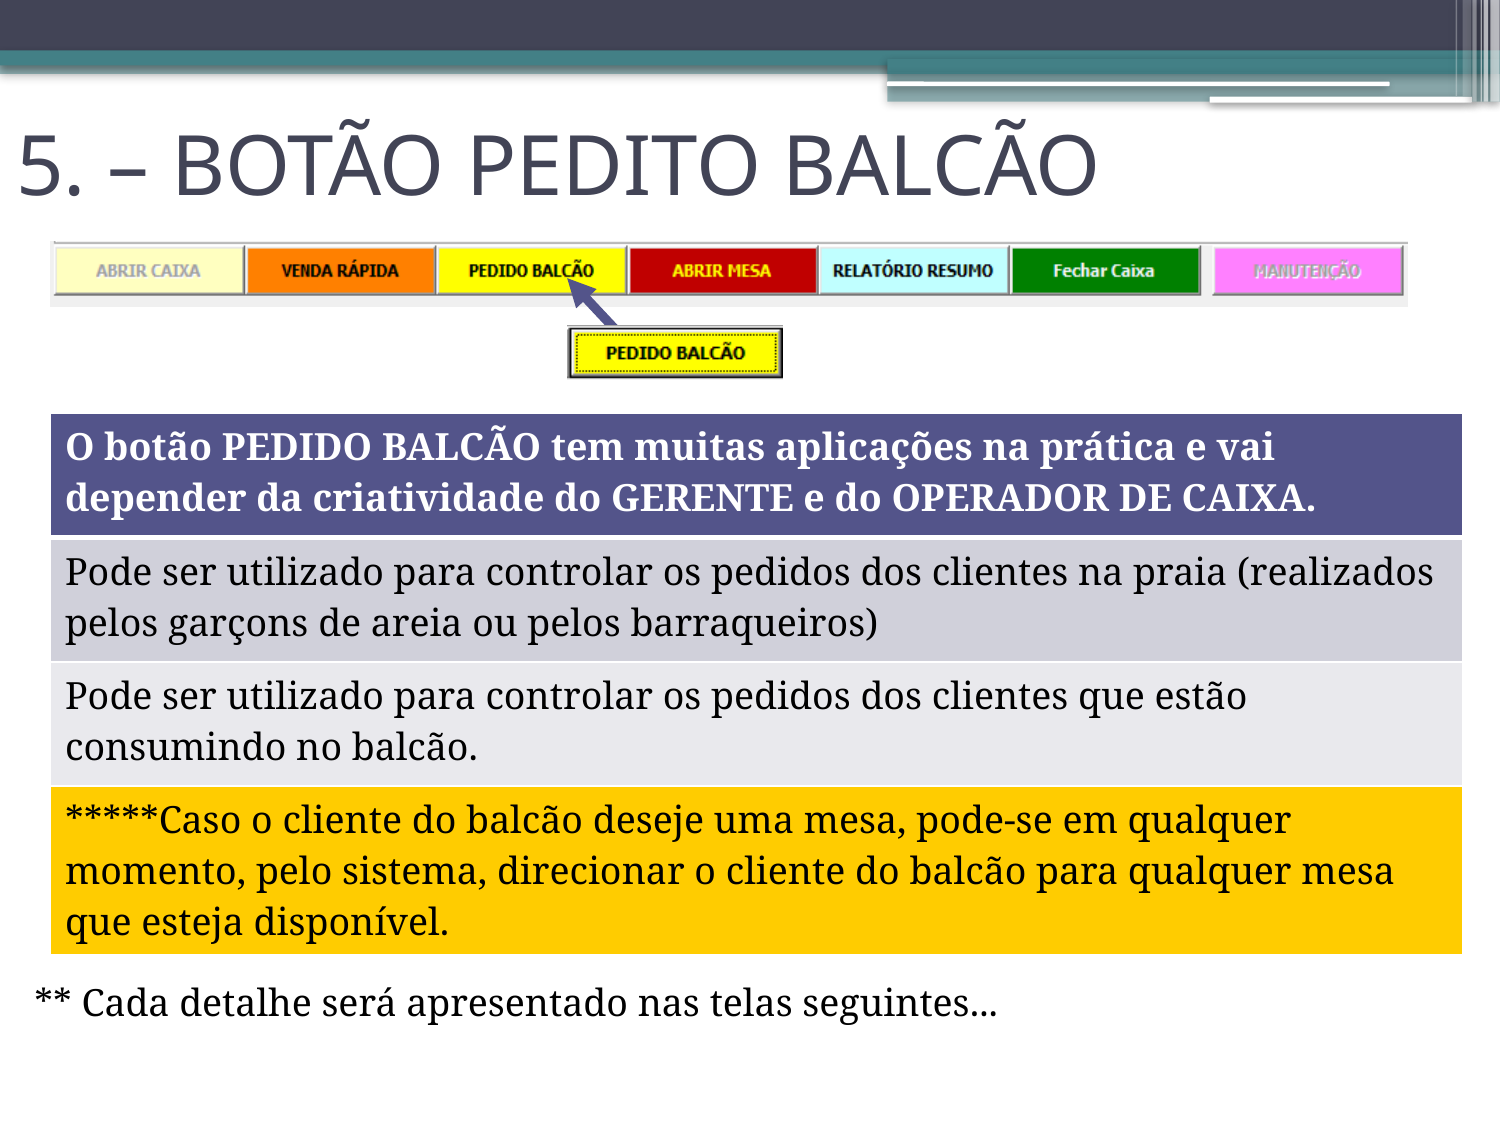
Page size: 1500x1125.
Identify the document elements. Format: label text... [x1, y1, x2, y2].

picture [567, 325, 783, 380]
text_box ** Cada detalhe será apresentado nas telas seguintes... [19, 971, 1014, 1031]
picture [49, 241, 1408, 308]
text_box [567, 278, 618, 323]
title 5. – BOTÃO PEDITO BALCÃO [1, 75, 1352, 250]
table_cell *****Caso o cliente do balcão deseje uma mesa, pode-se em qualquer momento, pelo sistema, direcionar o cliente do balcão para qualquer mesa que esteja disponível. [51, 787, 1462, 954]
table_cell Pode ser utilizado para controlar os pedidos dos clientes na praia (realizados pelos garçons de areia ou pelos barraqueiros) [51, 540, 1462, 661]
table_cell Pode ser utilizado para controlar os pedidos dos clientes que estão consumindo no balcão. [51, 663, 1462, 785]
table_header O botão PEDIDO BALCÃO tem muitas aplicações na prática e vai depender da criatividade do GERENTE e do OPERADOR DE CAIXA. [51, 414, 1462, 535]
